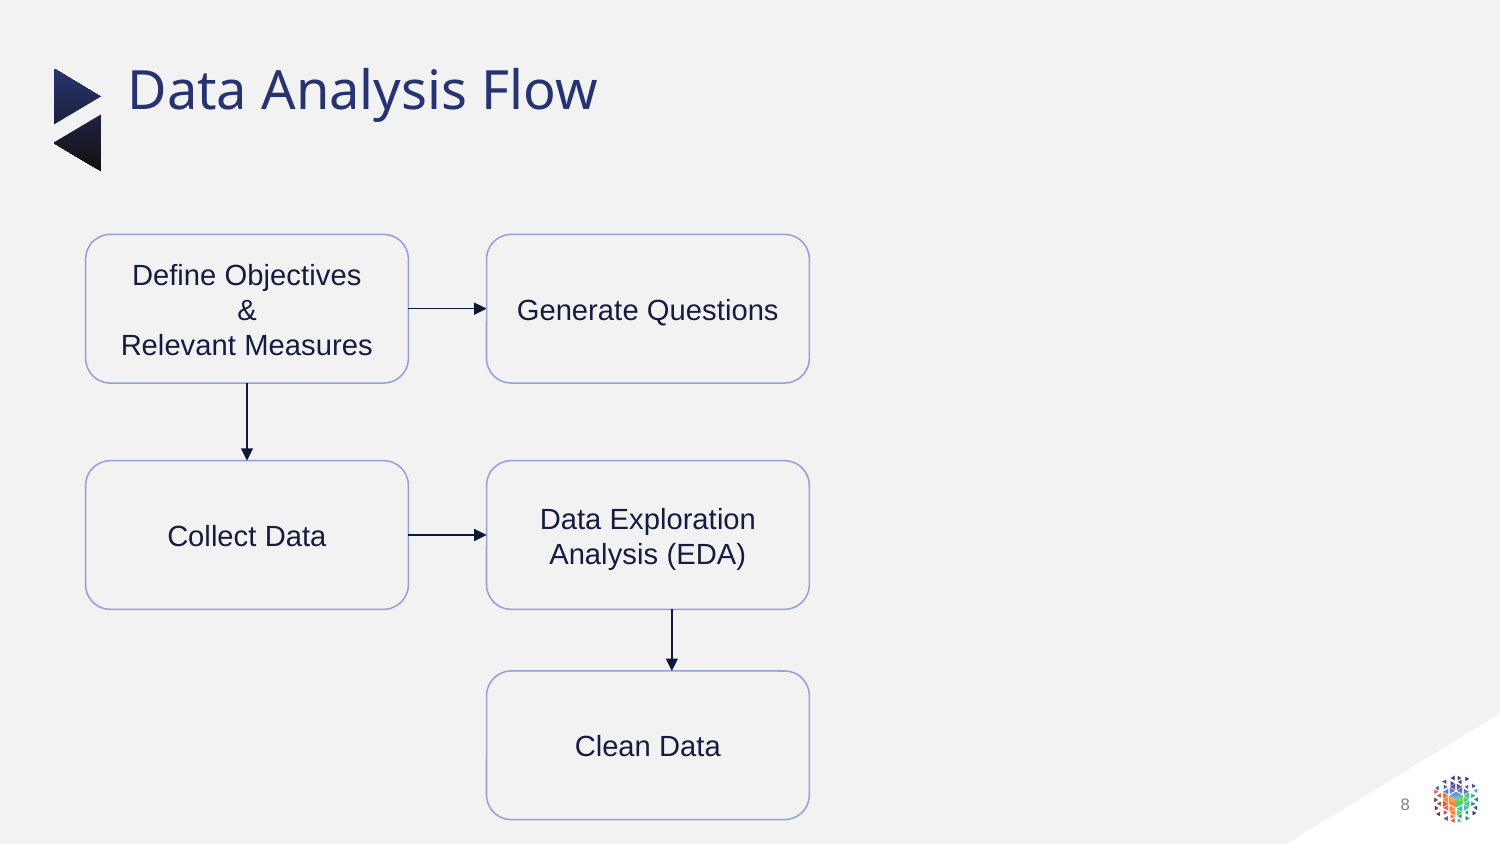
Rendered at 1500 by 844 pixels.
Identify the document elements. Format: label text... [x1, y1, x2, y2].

text_box Define Objectives & Relevant Measures [85, 234, 409, 384]
text_box Collect Data [85, 460, 409, 610]
title Data Analysis Flow [127, 63, 1410, 175]
text_box Clean Data [486, 670, 810, 820]
picture [1434, 775, 1479, 823]
text_box Data Exploration Analysis (EDA) [486, 460, 810, 610]
text_box Generate Questions [486, 234, 810, 384]
